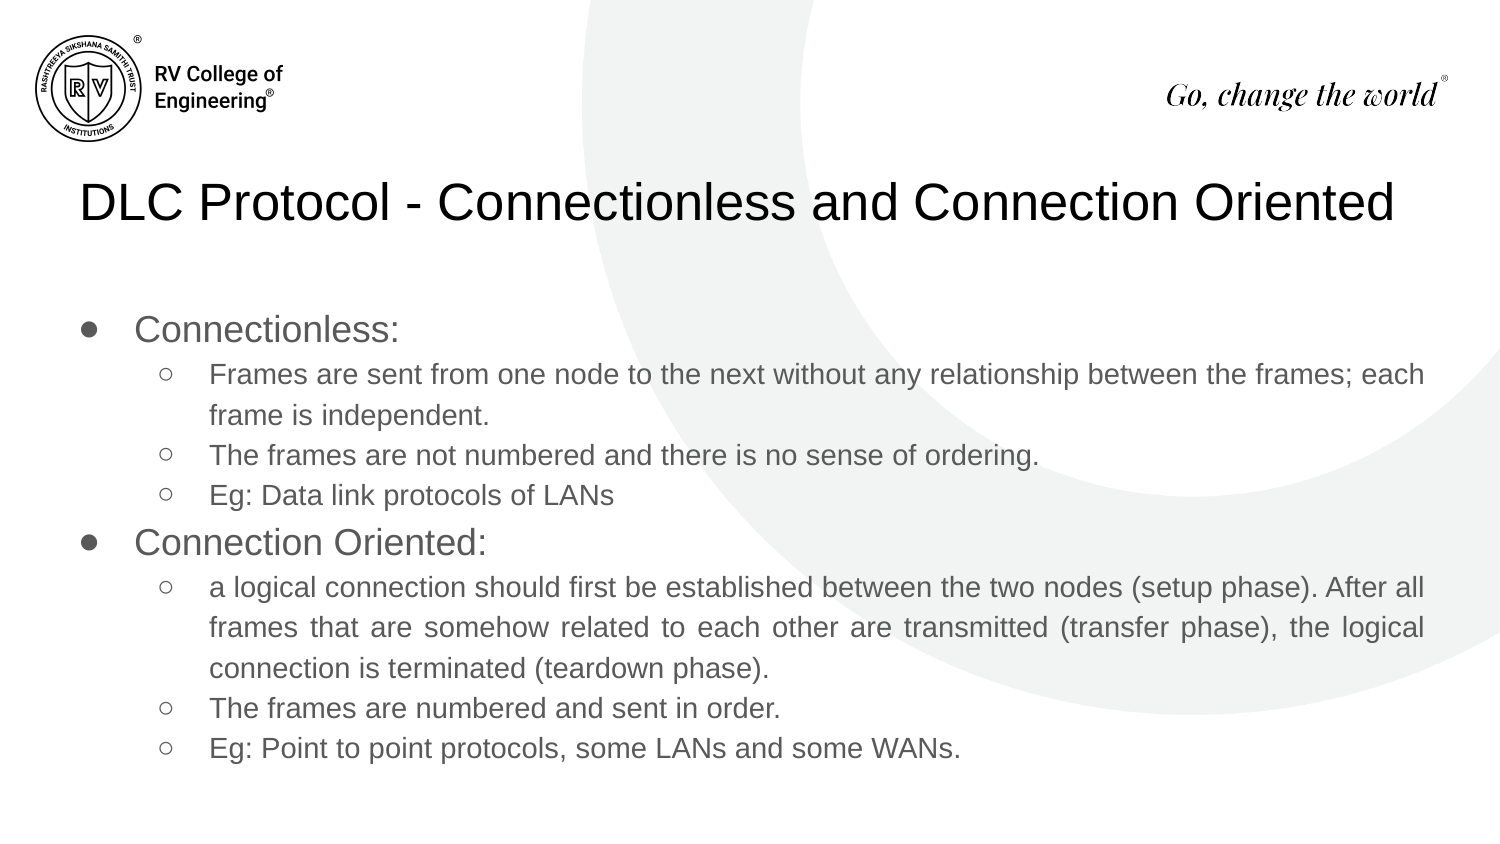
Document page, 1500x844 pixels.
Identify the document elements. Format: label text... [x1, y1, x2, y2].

picture [0, 0, 1500, 844]
title DLC Protocol - Connectionless and Connection Oriented [64, 153, 1462, 248]
list Connectionless: Frames are sent from one node to the next without any relationship between the frames; each frame is independent. The frames are not numbered and there is no sense of ordering. Eg: Data link protocols of LANs Connection Oriented: a logical connection should first be established between the two nodes (setup phase). After all frames that are somehow related to each other are transmitted (transfer phase), the logical connection is terminated (teardown phase). The frames are numbered and sent in order. Eg: Point to point protocols, some LANs and some WANs. [44, 283, 1442, 844]
